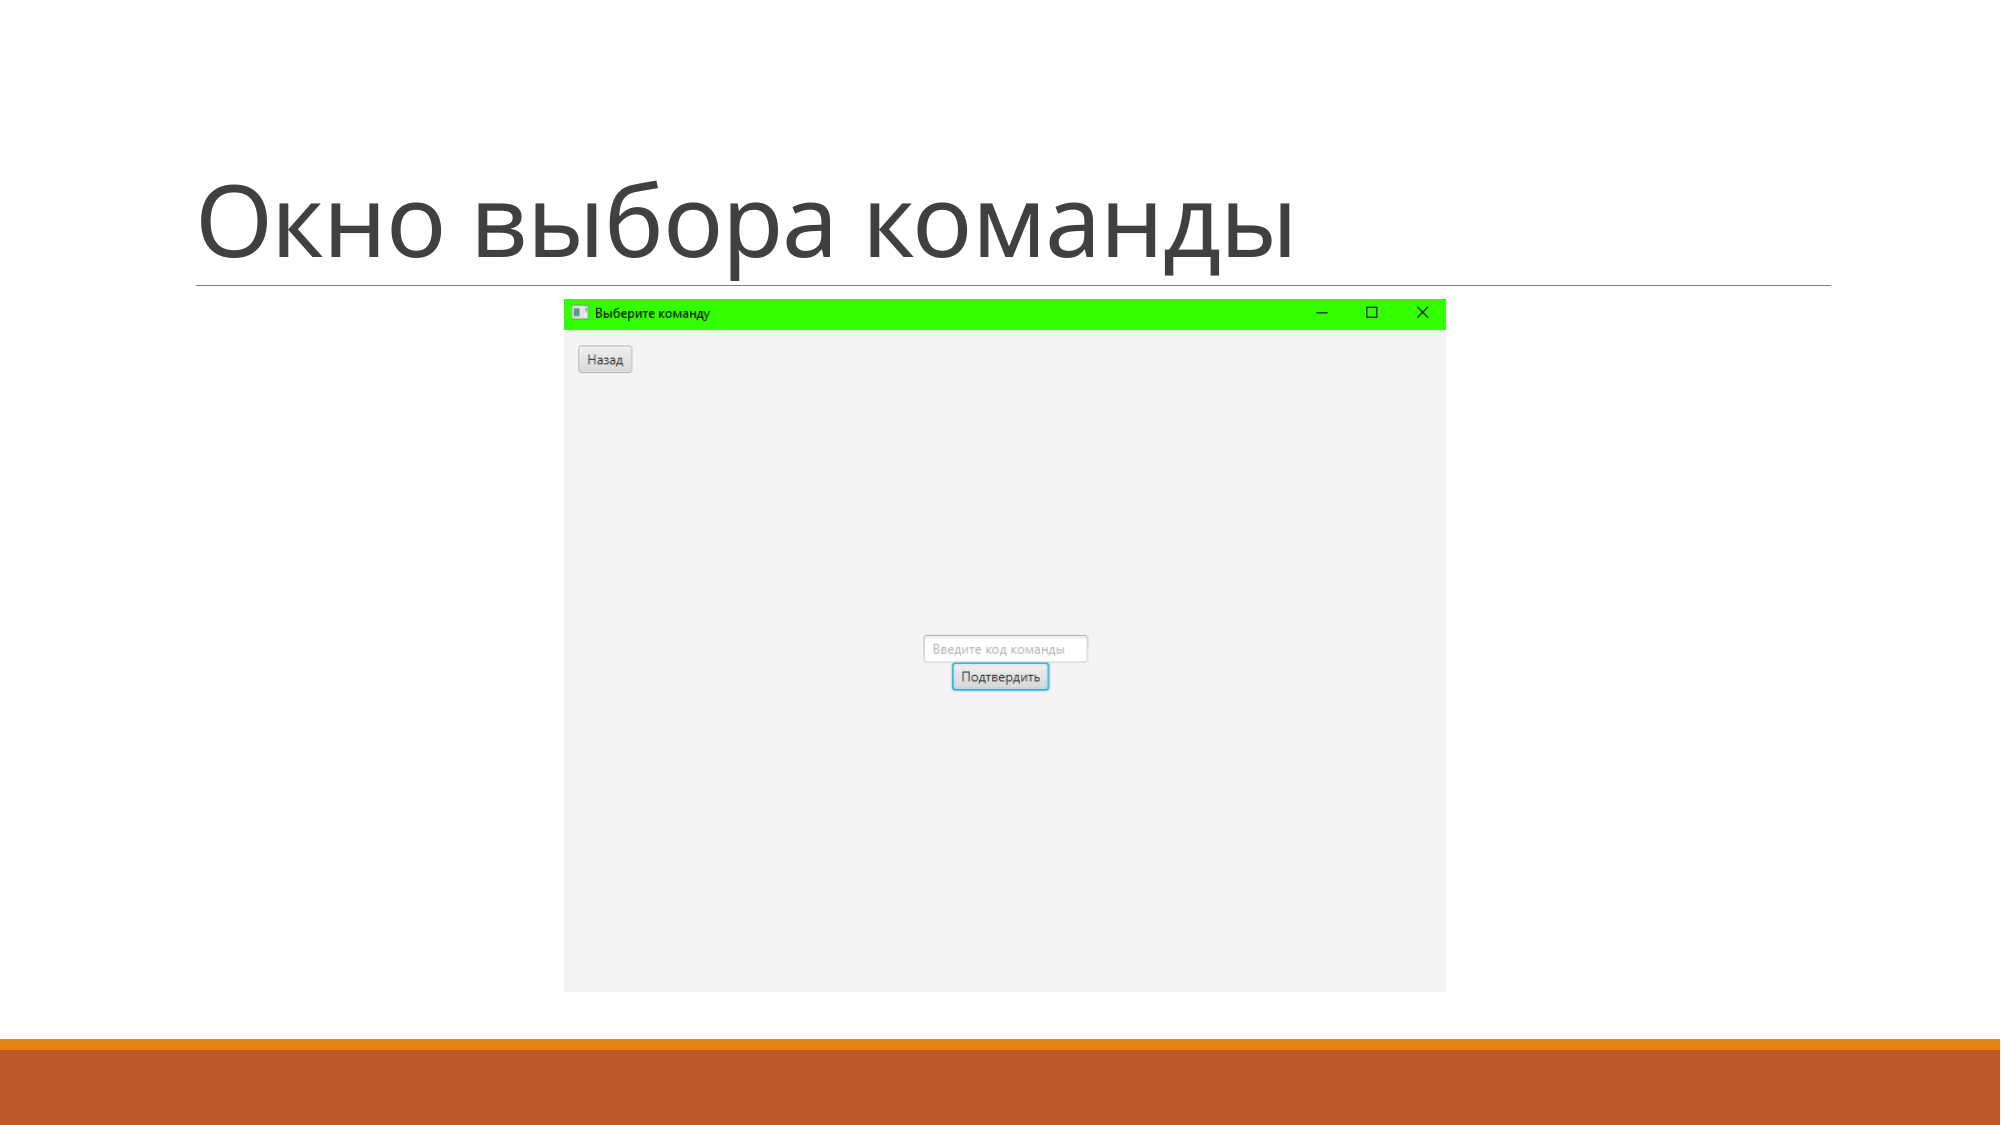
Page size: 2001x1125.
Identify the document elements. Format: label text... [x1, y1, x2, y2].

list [563, 299, 1447, 992]
title Окно выбора команды [180, 47, 1830, 285]
